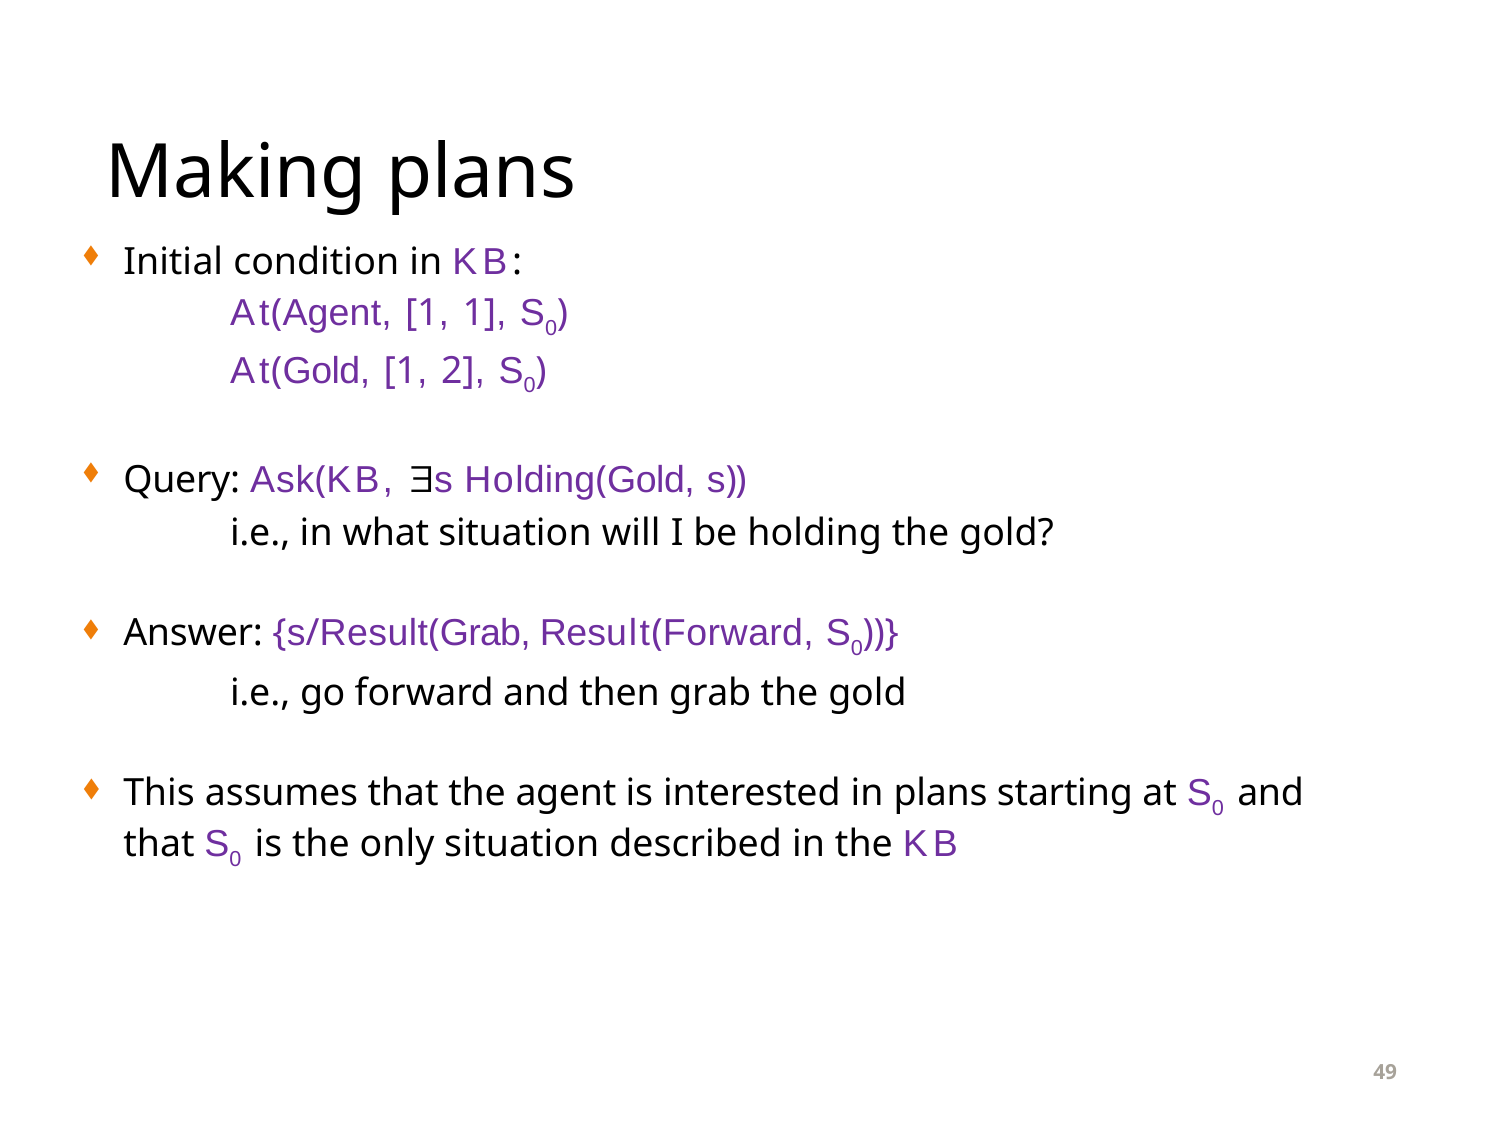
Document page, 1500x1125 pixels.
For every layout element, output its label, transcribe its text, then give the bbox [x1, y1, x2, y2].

slide_number 49 [1059, 1042, 1397, 1103]
text_box Initial condition in KB: At(Agent, [1, 1], S0) At(Gold, [1, 2], S0) Query: Ask(KB, s Holding(Gold, s)) i.e., in what situation will I be holding the gold? Answer: {s/Result(Grab, Result(Forward, S0))} i.e., go forward and then grab the gold This assumes that the agent is interested in plans starting at S0 and that S0 is the only situation described in the KB [77, 237, 1416, 844]
title Making plans [103, 59, 1397, 237]
